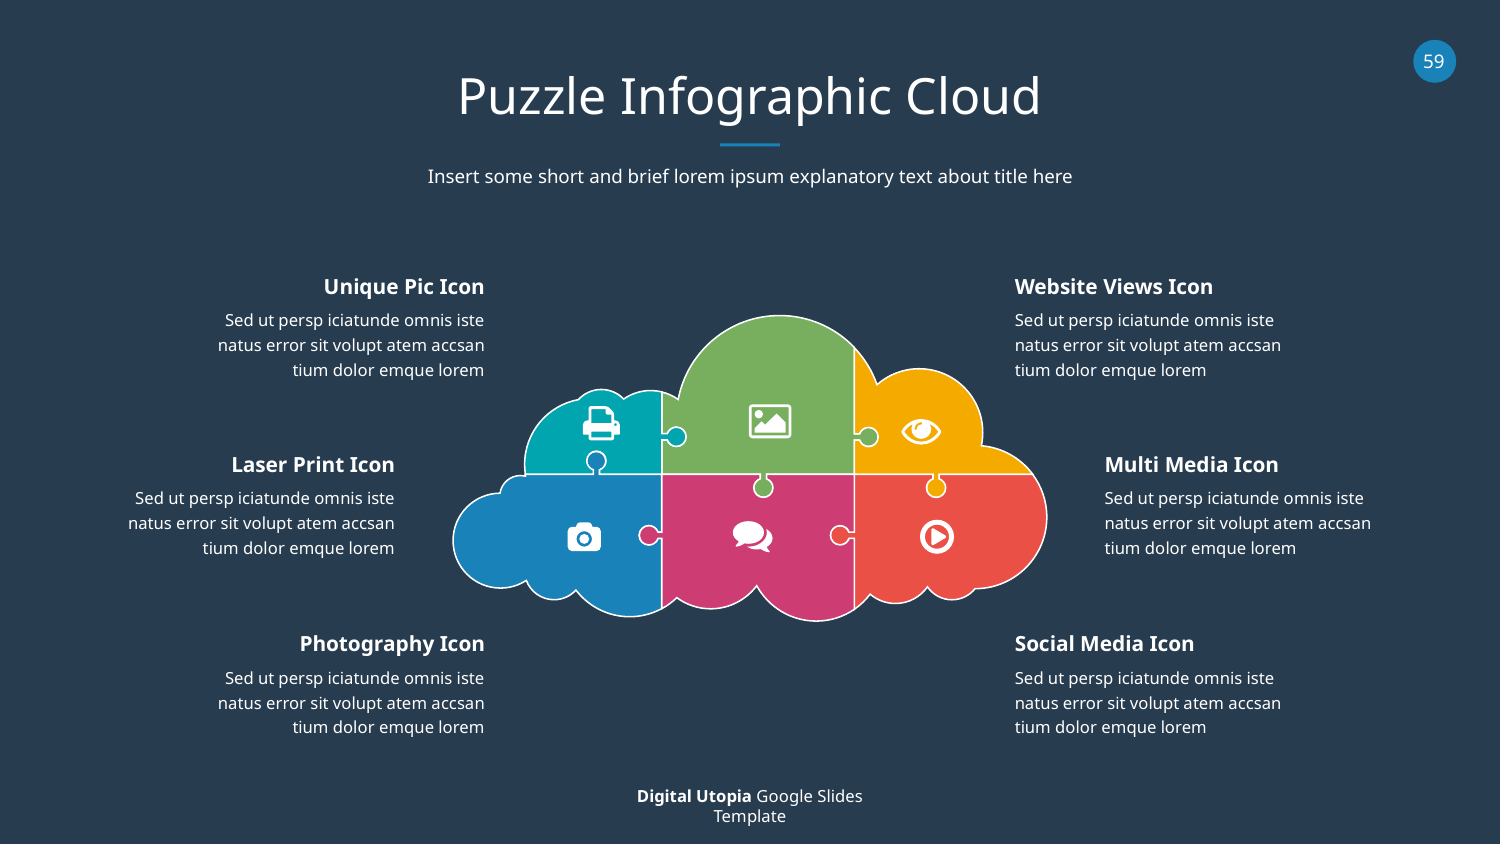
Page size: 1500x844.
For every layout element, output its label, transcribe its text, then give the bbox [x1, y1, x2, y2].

text_box Sed ut persp iciatunde omnis iste natus error sit volupt atem accsan tium dolor emque lorem [1104, 483, 1388, 559]
text_box Sed ut persp iciatunde omnis iste natus error sit volupt atem accsan tium dolor emque lorem [1014, 662, 1298, 739]
list Puzzle Infographic Cloud [112, 64, 1388, 131]
text_box Social Media Icon [1014, 630, 1298, 656]
text_box Sed ut persp iciatunde omnis iste natus error sit volupt atem accsan tium dolor emque lorem [201, 305, 486, 381]
text_box Unique Pic Icon [201, 273, 486, 299]
text_box Website Views Icon [1014, 273, 1298, 299]
text_box Photography Icon [201, 630, 486, 656]
text_box Laser Print Icon [112, 451, 396, 477]
list Insert some short and brief lorem ipsum explanatory text about title here [112, 164, 1388, 190]
text_box Multi Media Icon [1104, 451, 1388, 477]
text_box Sed ut persp iciatunde omnis iste natus error sit volupt atem accsan tium dolor emque lorem [1014, 305, 1298, 381]
text_box Sed ut persp iciatunde omnis iste natus error sit volupt atem accsan tium dolor emque lorem [112, 483, 396, 559]
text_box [452, 315, 1048, 622]
text_box Sed ut persp iciatunde omnis iste natus error sit volupt atem accsan tium dolor emque lorem [201, 662, 486, 739]
